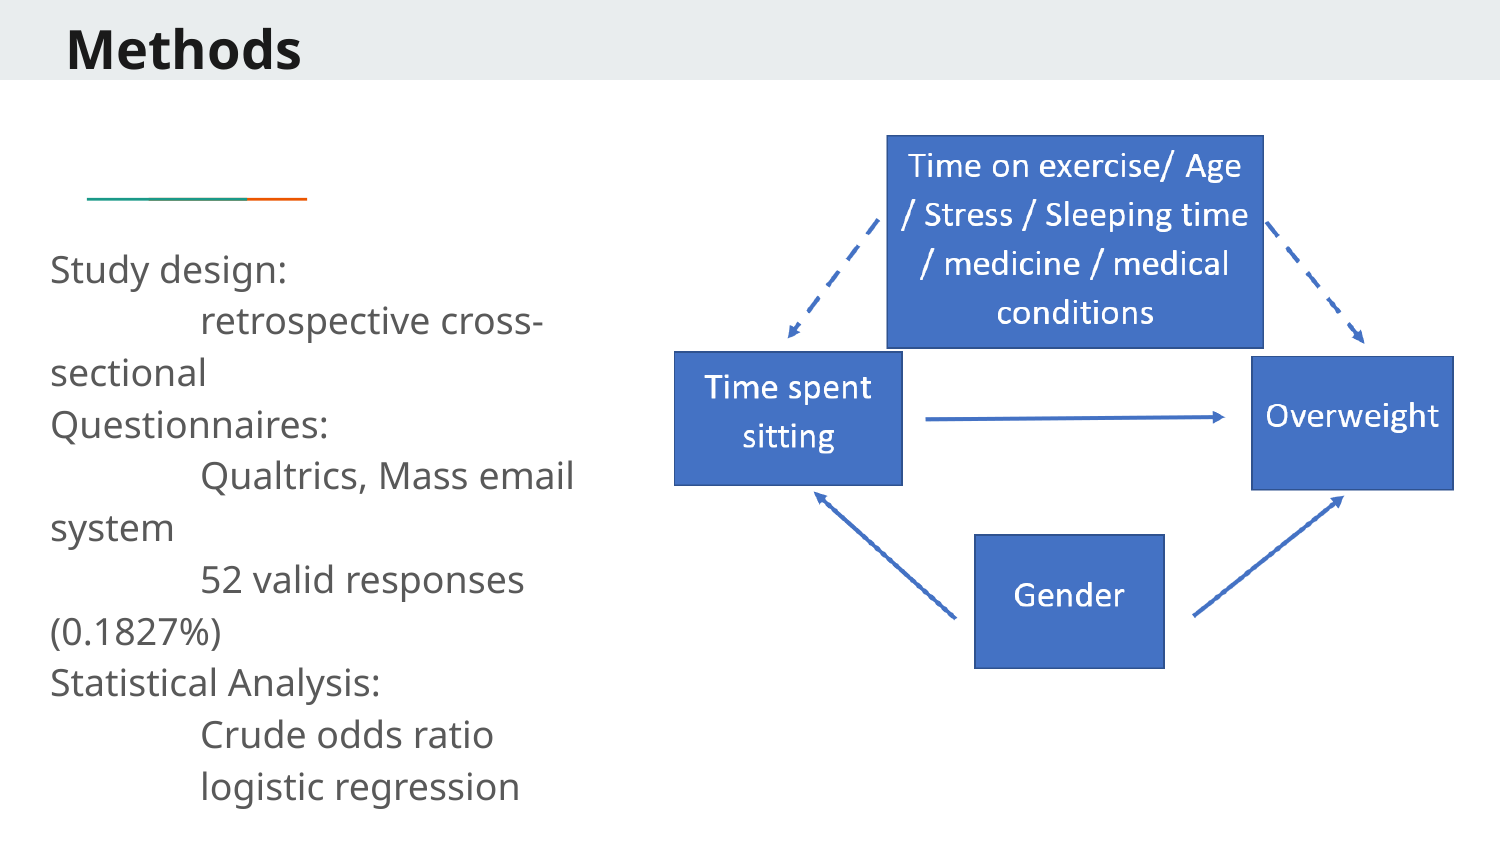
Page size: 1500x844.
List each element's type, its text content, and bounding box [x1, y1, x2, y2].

picture [656, 112, 1476, 687]
list Study design: retrospective cross-sectional Questionnaires: Qualtrics, Mass email system 52 valid responses (0.1827%) Statistical Analysis: Crude odds ratio logistic regression [35, 223, 632, 719]
title Methods [50, 0, 1312, 88]
